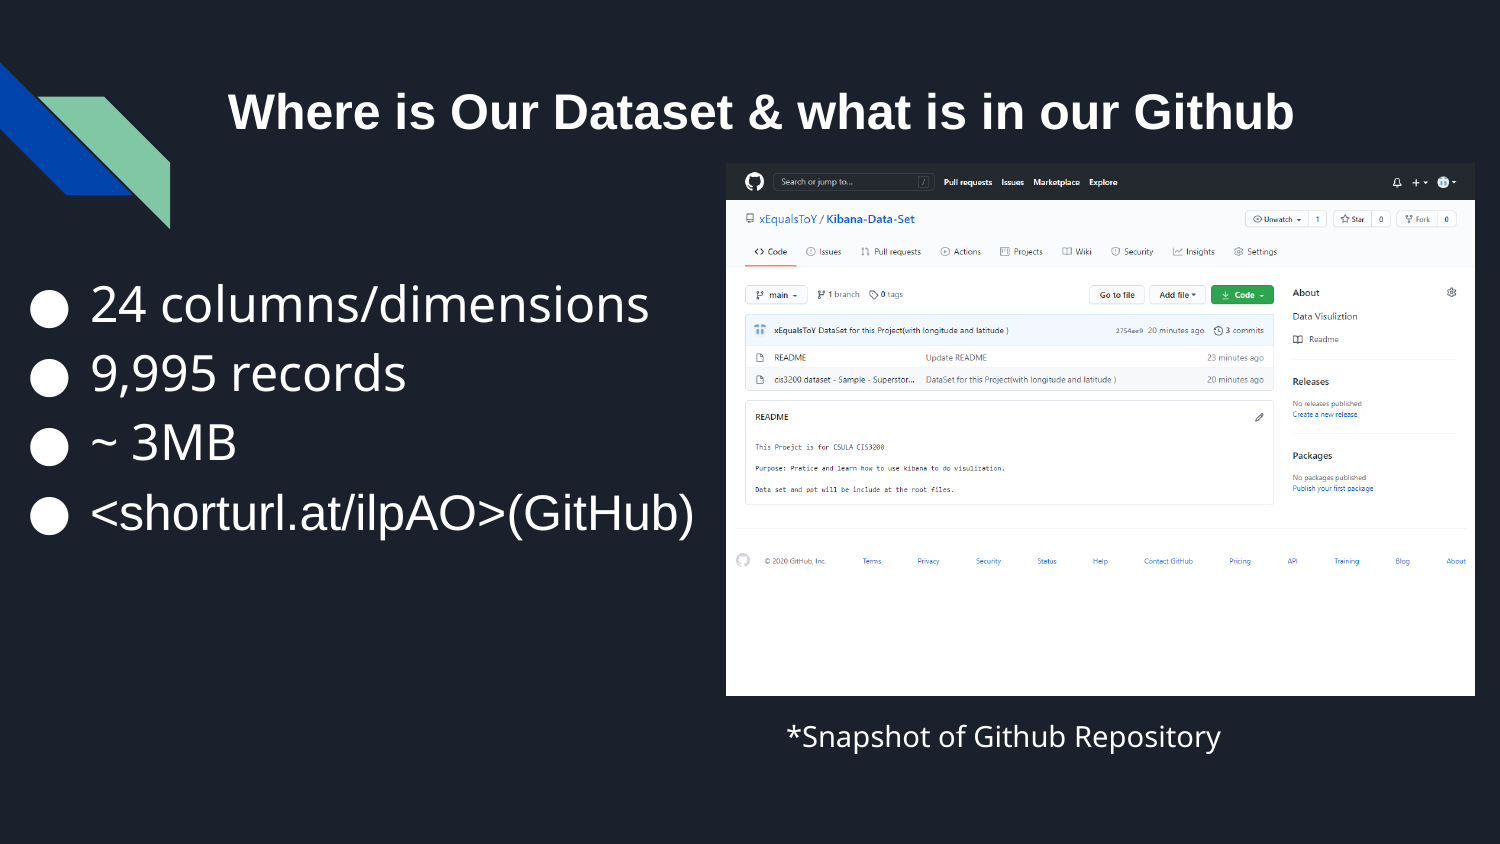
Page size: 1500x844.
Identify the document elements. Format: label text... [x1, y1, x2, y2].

text_box *Snapshot of Github Repository [771, 705, 1430, 763]
list 24 columns/dimensions 9,995 records ~ 3MB <shorturl.at/ilpAO>(GitHub) [0, 248, 772, 781]
picture [725, 163, 1475, 696]
title Where is Our Dataset & what is in our Github [212, 64, 1368, 215]
